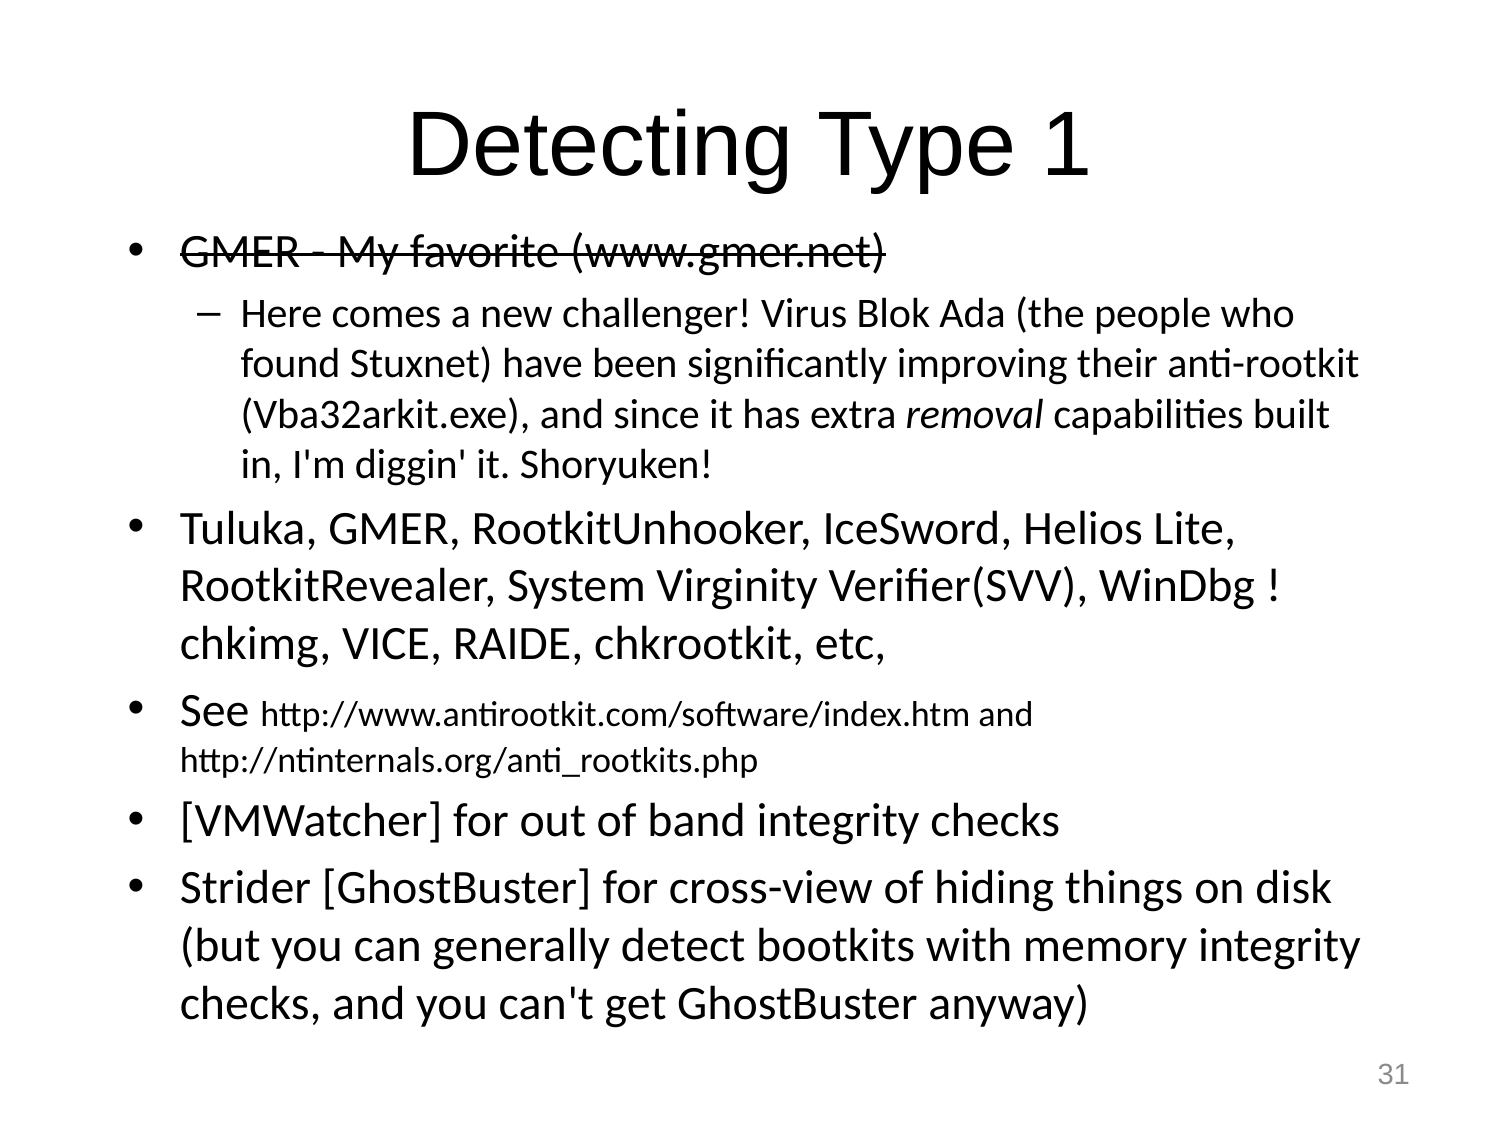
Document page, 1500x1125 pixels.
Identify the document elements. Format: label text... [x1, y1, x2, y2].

slide_number 31 [1074, 1042, 1425, 1103]
list GMER - My favorite (www.gmer.net) Here comes a new challenger! Virus Blok Ada (the people who found Stuxnet) have been significantly improving their anti-rootkit (Vba32arkit.exe), and since it has extra removal capabilities built in, I'm diggin' it. Shoryuken! Tuluka, GMER, RootkitUnhooker, IceSword, Helios Lite, RootkitRevealer, System Virginity Verifier(SVV), WinDbg !chkimg, VICE, RAIDE, chkrootkit, etc, See http://www.antirootkit.com/software/index.htm and http://ntinternals.org/anti_rootkits.php [VMWatcher] for out of band integrity checks Strider [GhostBuster] for cross-view of hiding things on disk (but you can generally detect bootkits with memory integrity checks, and you can't get GhostBuster anyway) [112, 212, 1388, 1050]
title Detecting Type 1 [75, 45, 1425, 233]
